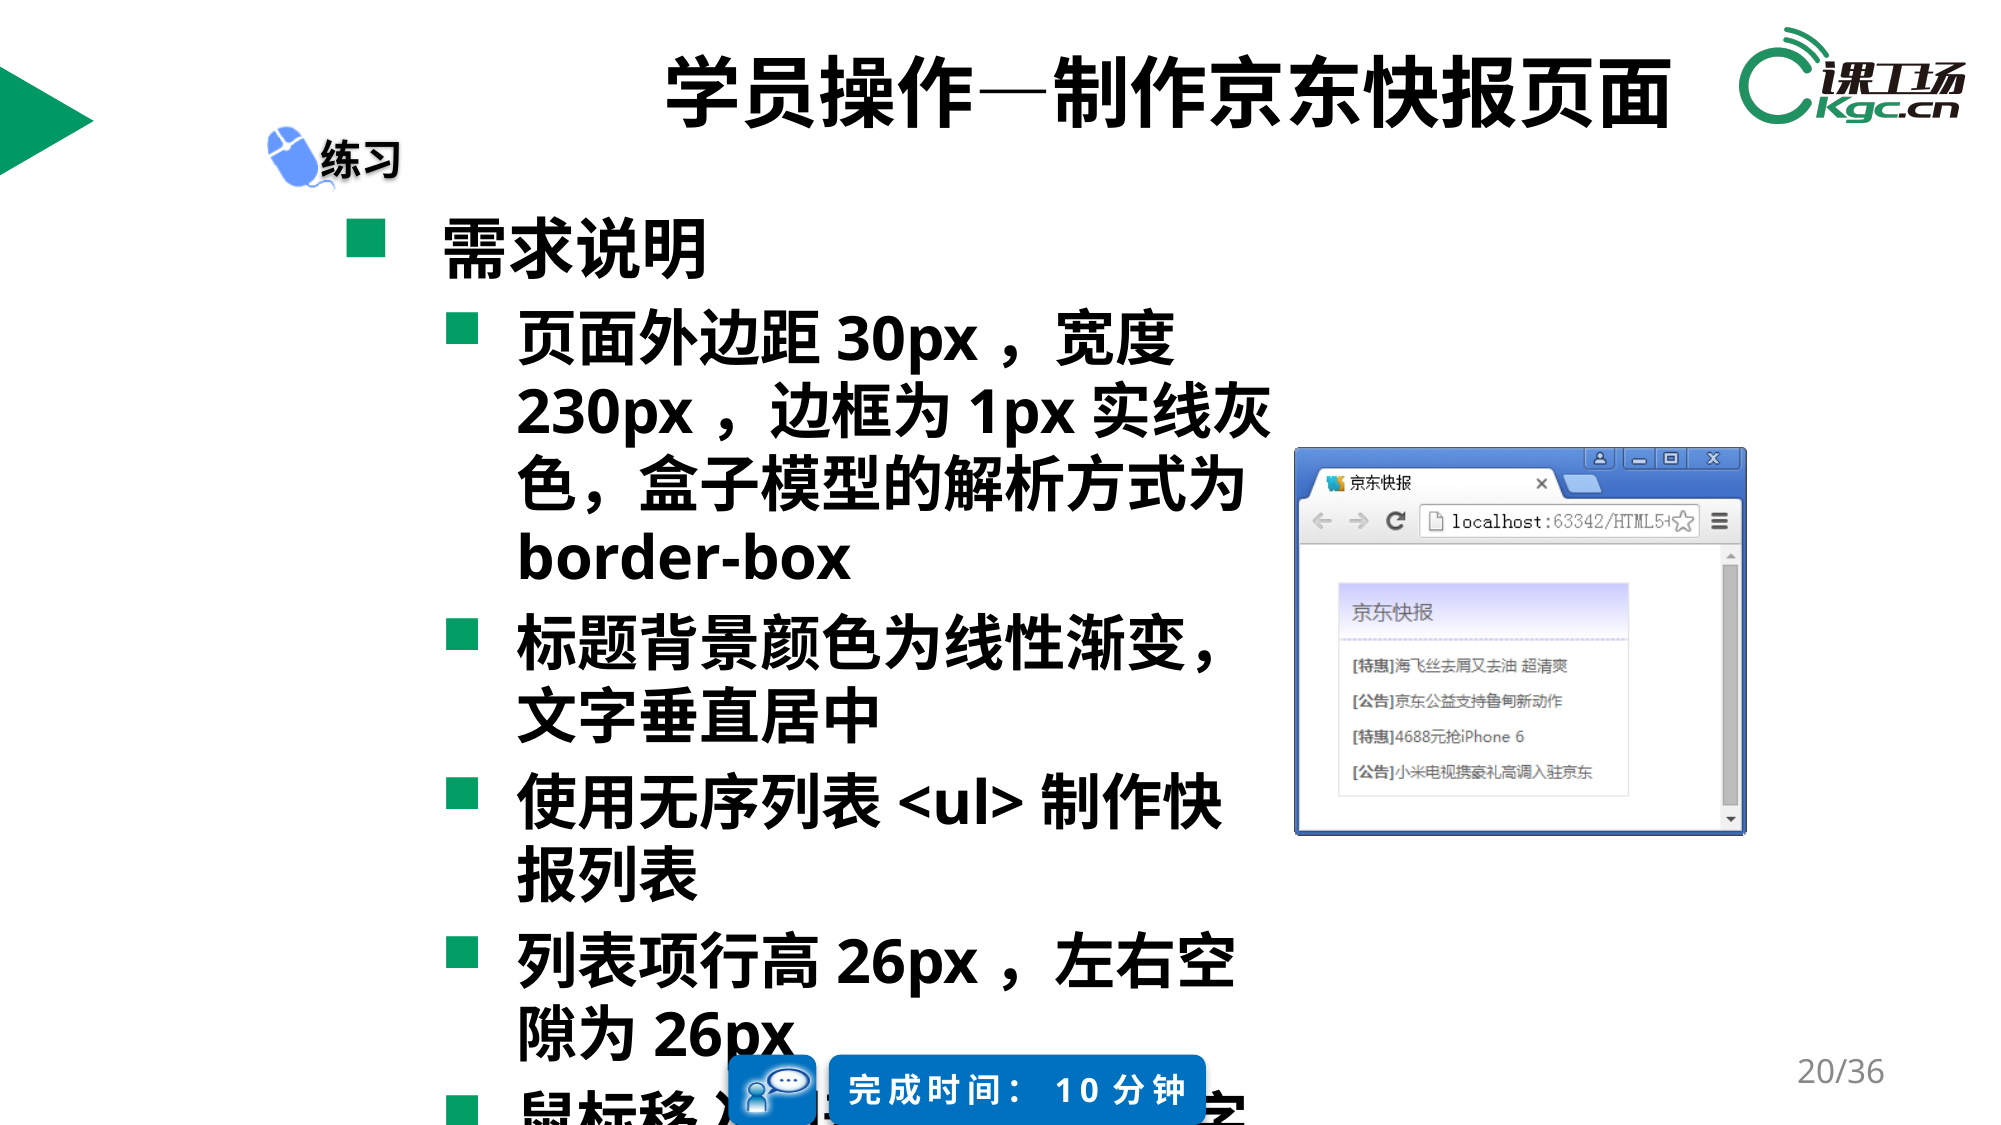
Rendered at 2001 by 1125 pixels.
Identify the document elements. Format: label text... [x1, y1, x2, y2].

picture [1293, 447, 1748, 837]
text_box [728, 1054, 1206, 1125]
list 需求说明 页面外边距30px，宽度230px，边框为1px实线灰色，盒子模型的解析方式为border-box 标题背景颜色为线性渐变，文字垂直居中 使用无序列表<ul>制作快报列表 列表项行高26px，左右空隙为26px 鼠标移入列表项的文字时字体颜色变为暗红色 [326, 199, 1296, 1043]
slide_number /36 [1433, 1042, 1901, 1104]
picture [1739, 27, 1966, 124]
title 学员操作—制作京东快报页面 [648, 46, 1721, 133]
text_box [267, 125, 420, 193]
